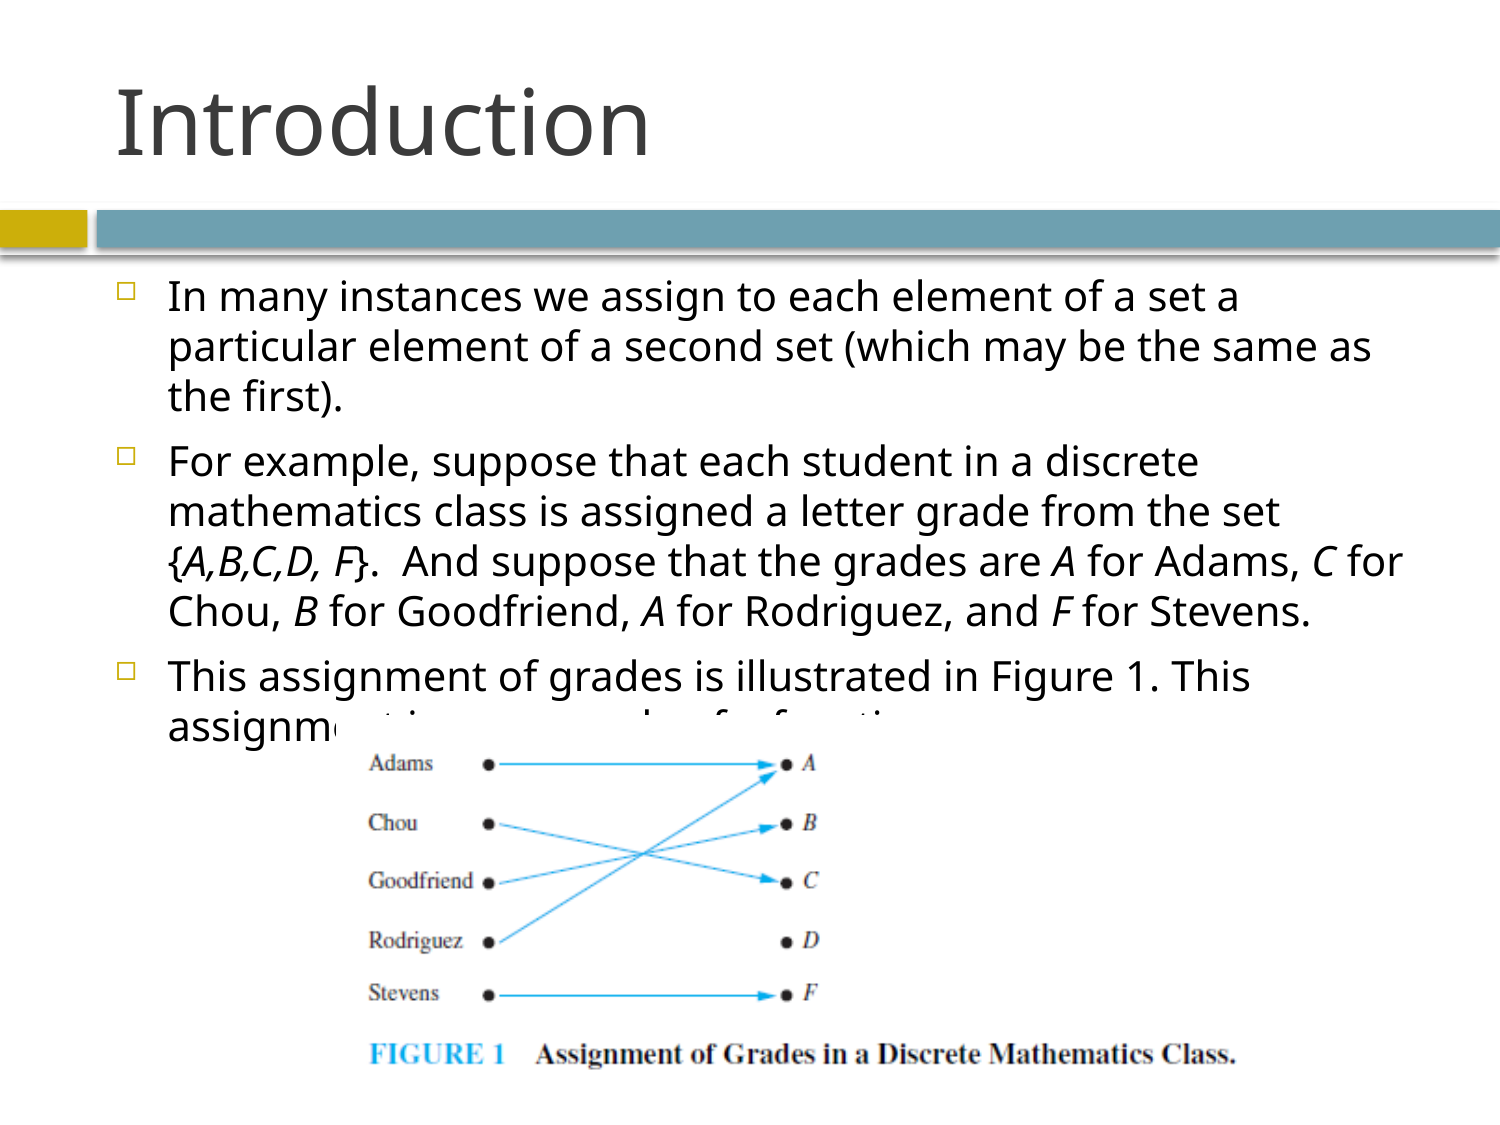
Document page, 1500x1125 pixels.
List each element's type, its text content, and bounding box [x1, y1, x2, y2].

title Introduction [100, 37, 1438, 200]
picture [336, 715, 1261, 1083]
list In many instances we assign to each element of a set a particular element of a second set (which may be the same as the first). For example, suppose that each student in a discrete mathematics class is assigned a letter grade from the set {A,B,C,D, F}. And suppose that the grades are A for Adams, C for Chou, B for Goodfriend, A for Rodriguez, and F for Stevens. This assignment of grades is illustrated in Figure 1. This assignment is an example of a function. [100, 262, 1438, 1000]
